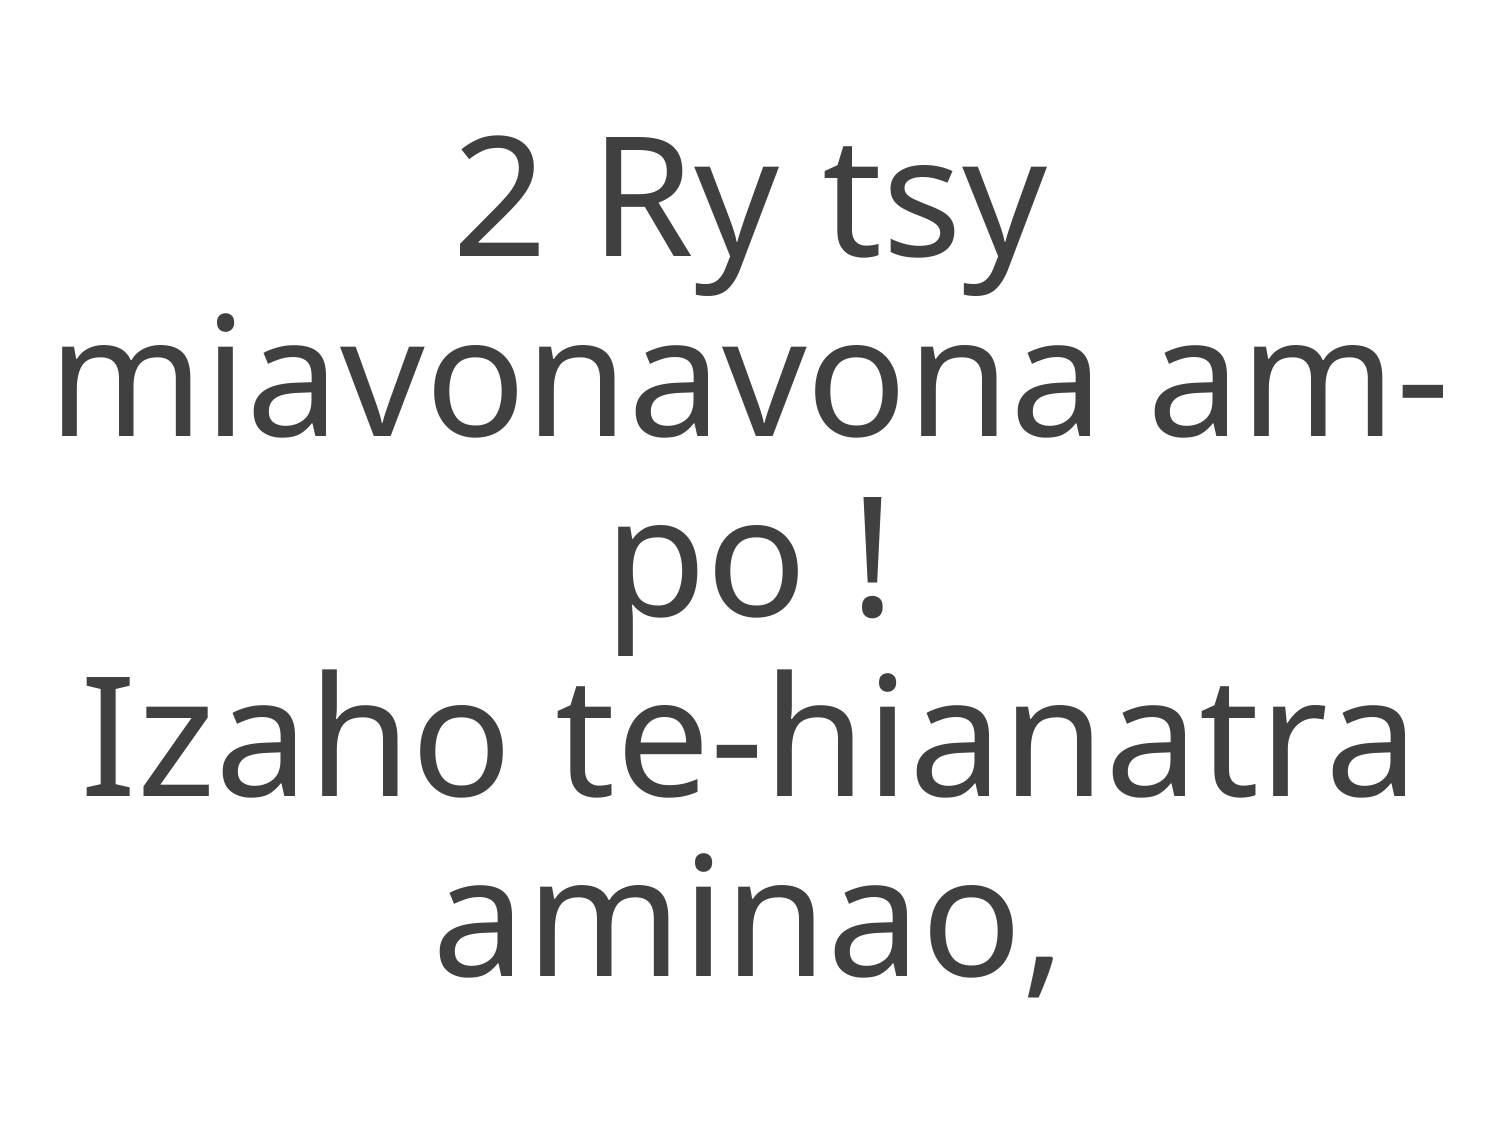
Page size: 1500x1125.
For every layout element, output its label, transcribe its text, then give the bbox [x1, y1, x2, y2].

title 2 Ry tsy miavonavona am-po ! Izaho te-hianatra aminao, [0, 453, 1500, 672]
